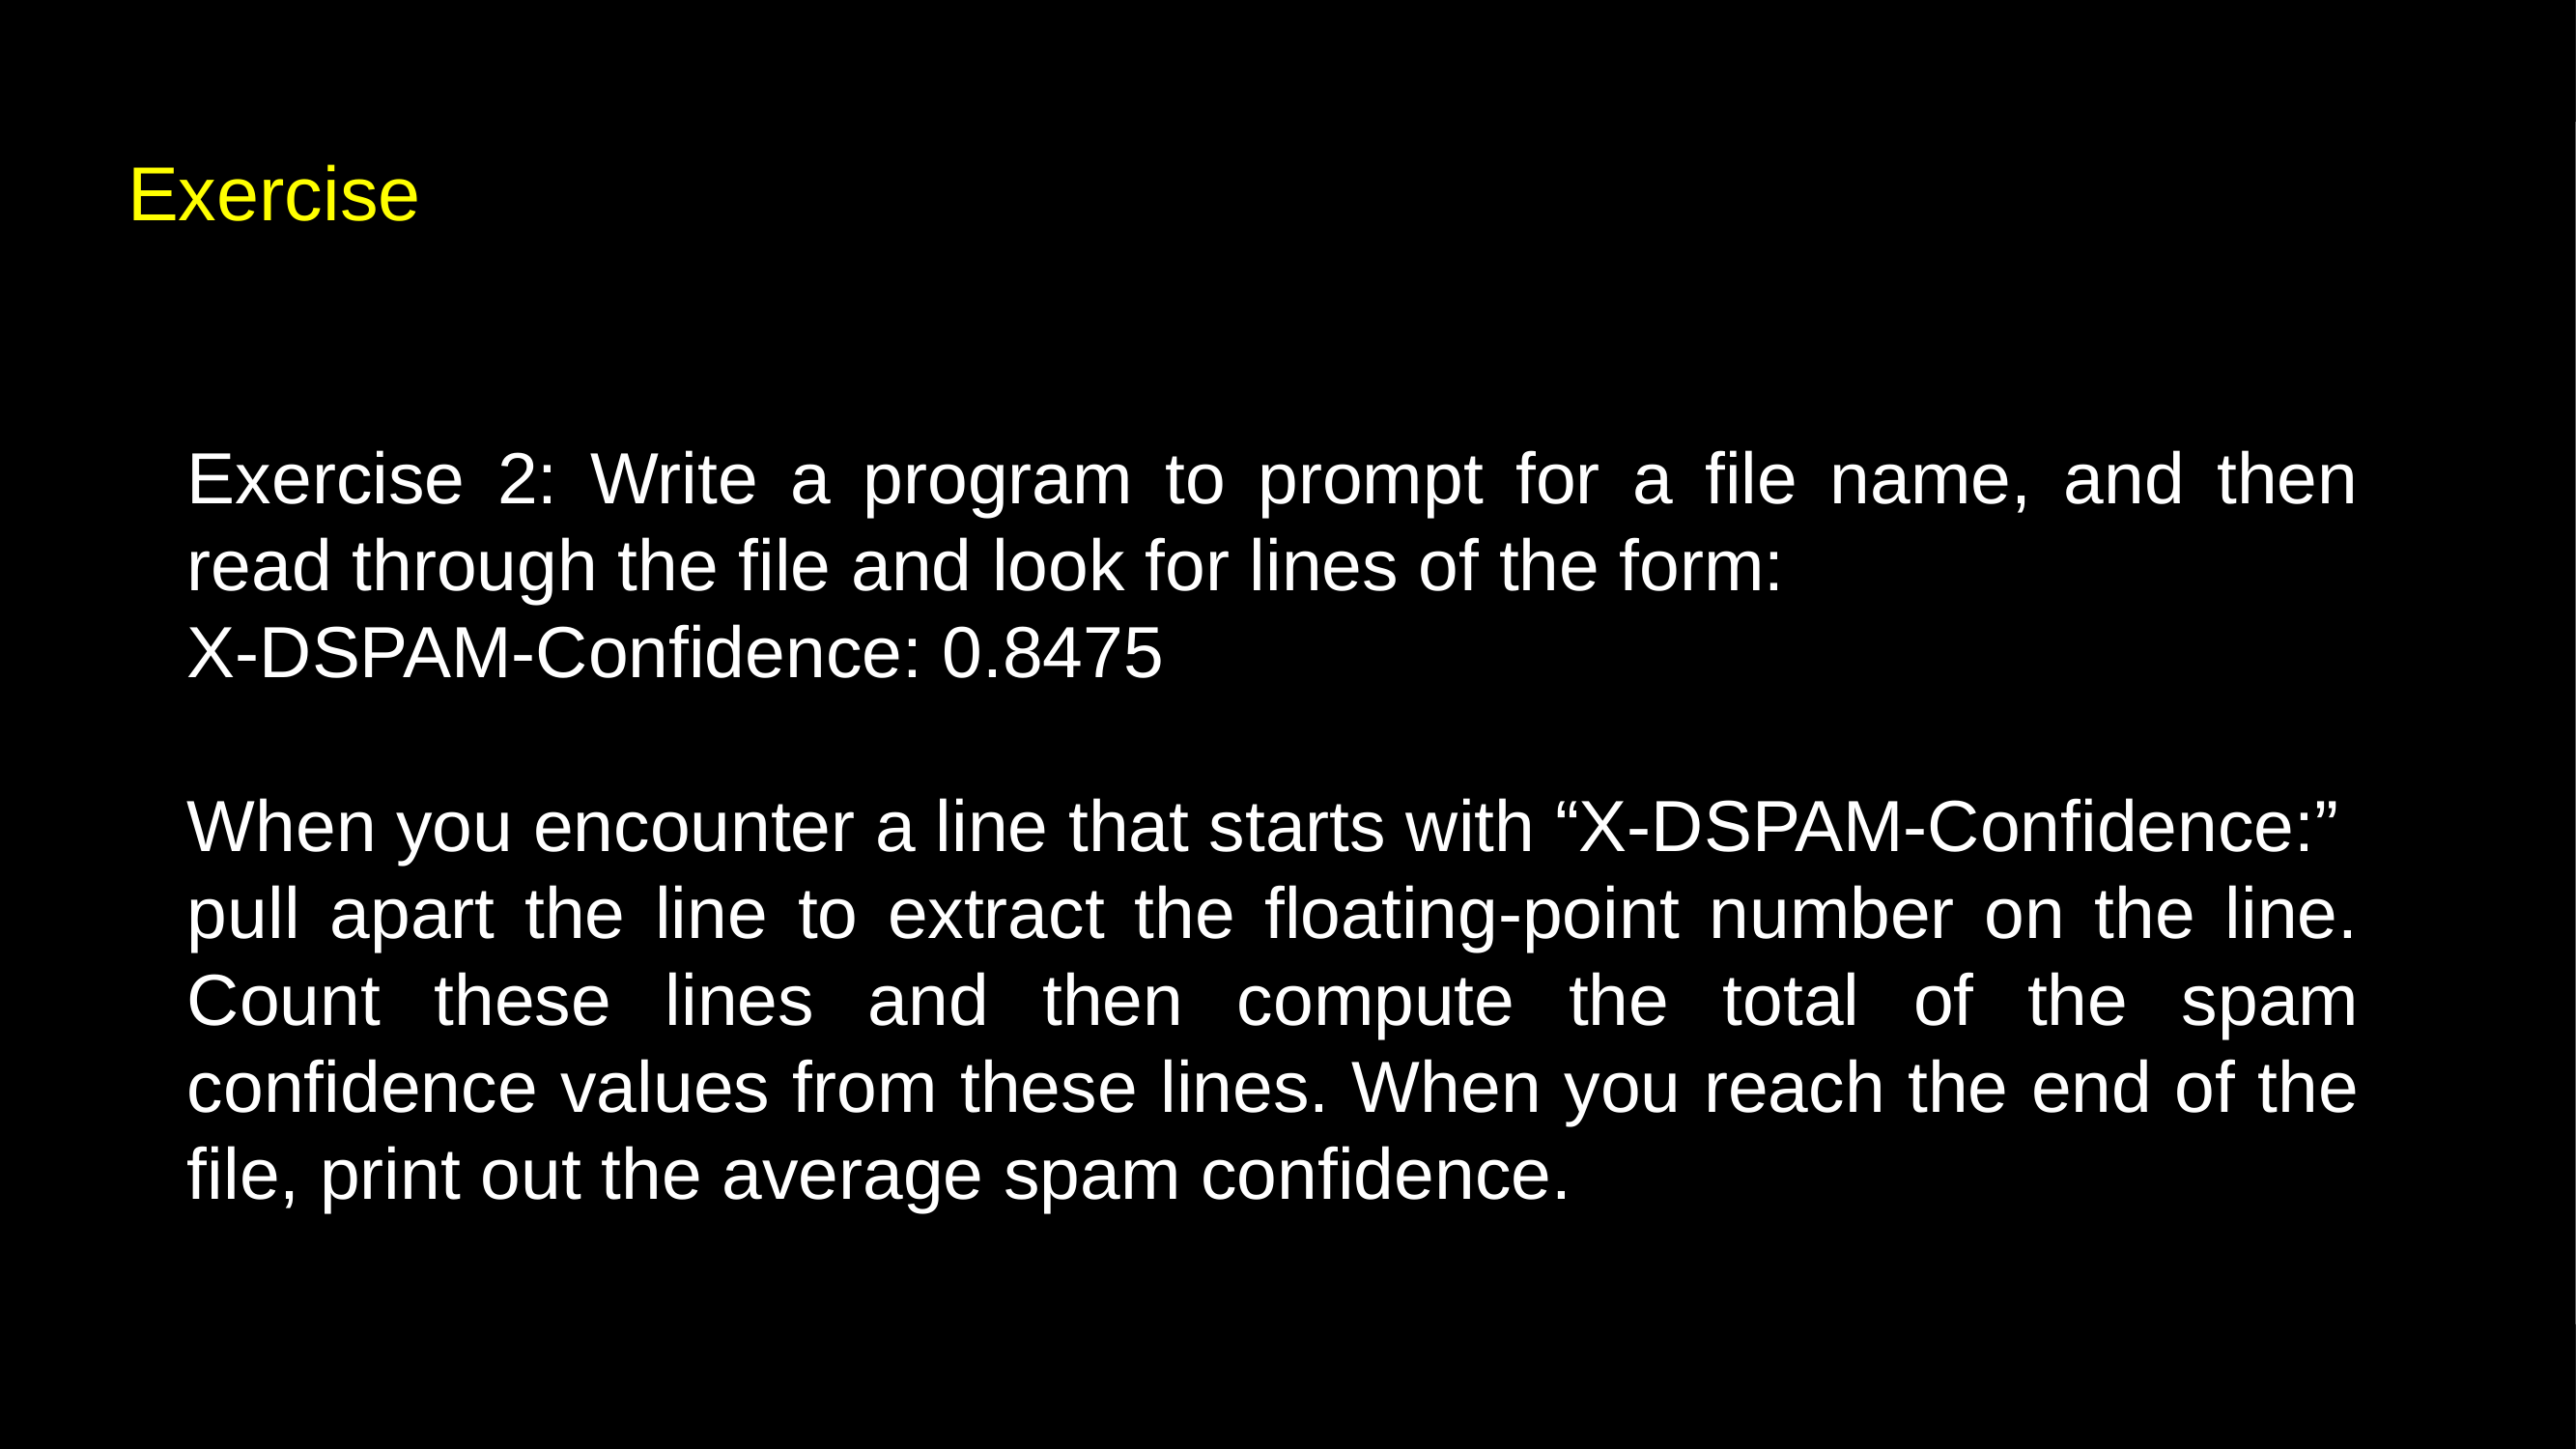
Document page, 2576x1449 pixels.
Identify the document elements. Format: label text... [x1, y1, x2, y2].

text_box Exercise 2: Write a program to prompt for a file name, and then read through the file and look for lines of the form: X-DSPAM-Confidence: 0.8475 When you encounter a line that starts with “X-DSPAM-Confidence:” pull apart the line to extract the floating-point number on the line. Count these lines and then compute the total of the spam confidence values from these lines. When you reach the end of the file, print out the average spam confidence. [186, 291, 2361, 1353]
text_box Exercise [116, 137, 433, 243]
